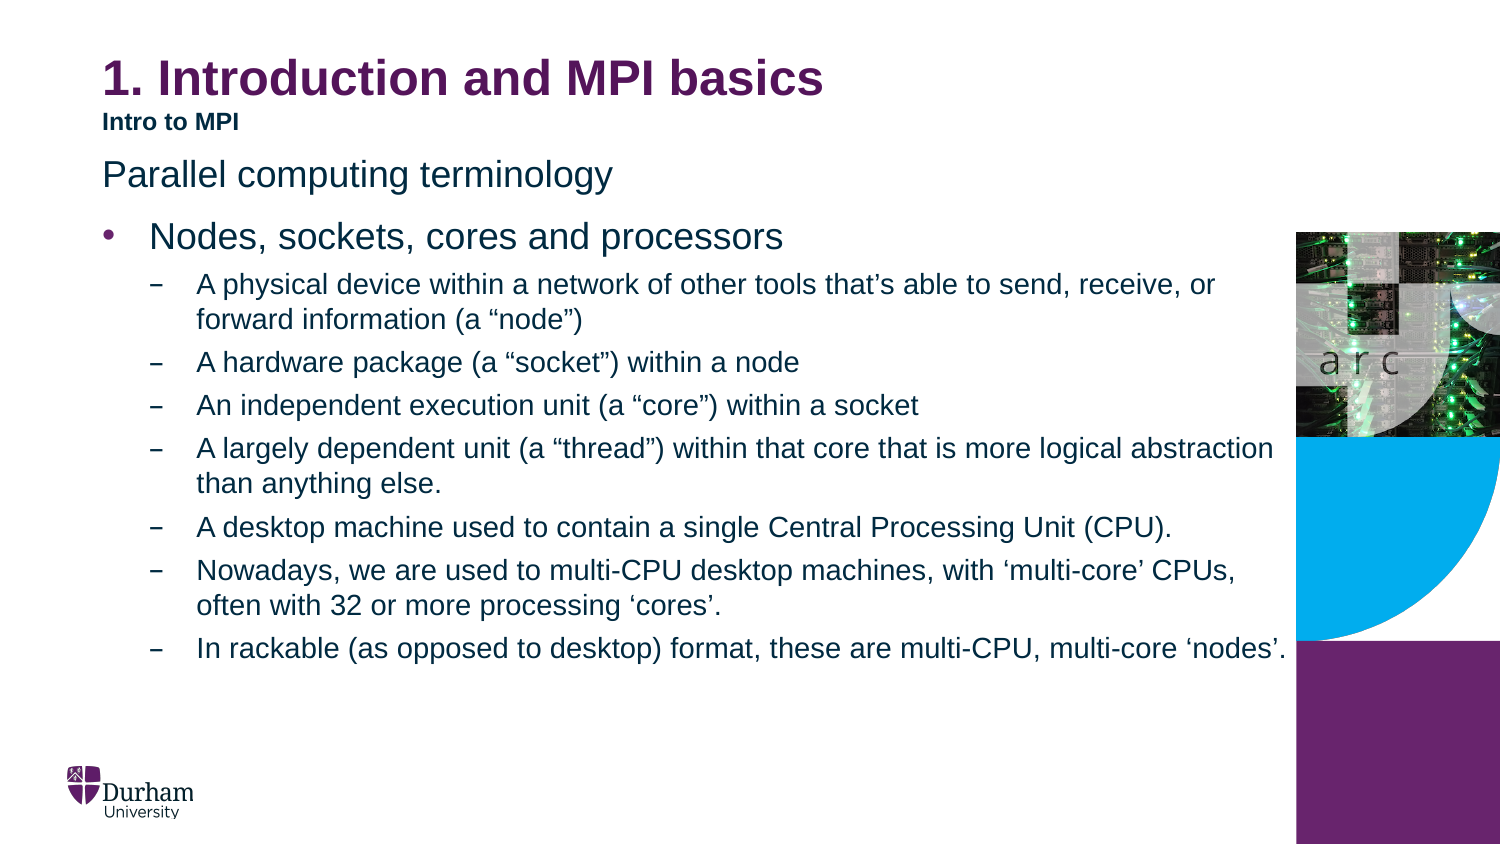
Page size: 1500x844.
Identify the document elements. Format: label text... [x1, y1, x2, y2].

title 1. Introduction and MPI basics Intro to MPI [101, 45, 1399, 187]
list Parallel computing terminology Nodes, sockets, cores and processors A physical device within a network of other tools that’s able to send, receive, or forward information (a “node”) A hardware package (a “socket”) within a node An independent execution unit (a “core”) within a socket A largely dependent unit (a “thread”) within that core that is more logical abstraction than anything else. A desktop machine used to contain a single Central Processing Unit (CPU). Nowadays, we are used to multi-CPU desktop machines, with ‘multi-core’ CPUs, often with 32 or more processing ‘cores’. In rackable (as opposed to desktop) format, these are multi-CPU, multi-core ‘nodes’. [101, 150, 1297, 488]
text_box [1295, 232, 1500, 844]
picture [67, 766, 193, 819]
